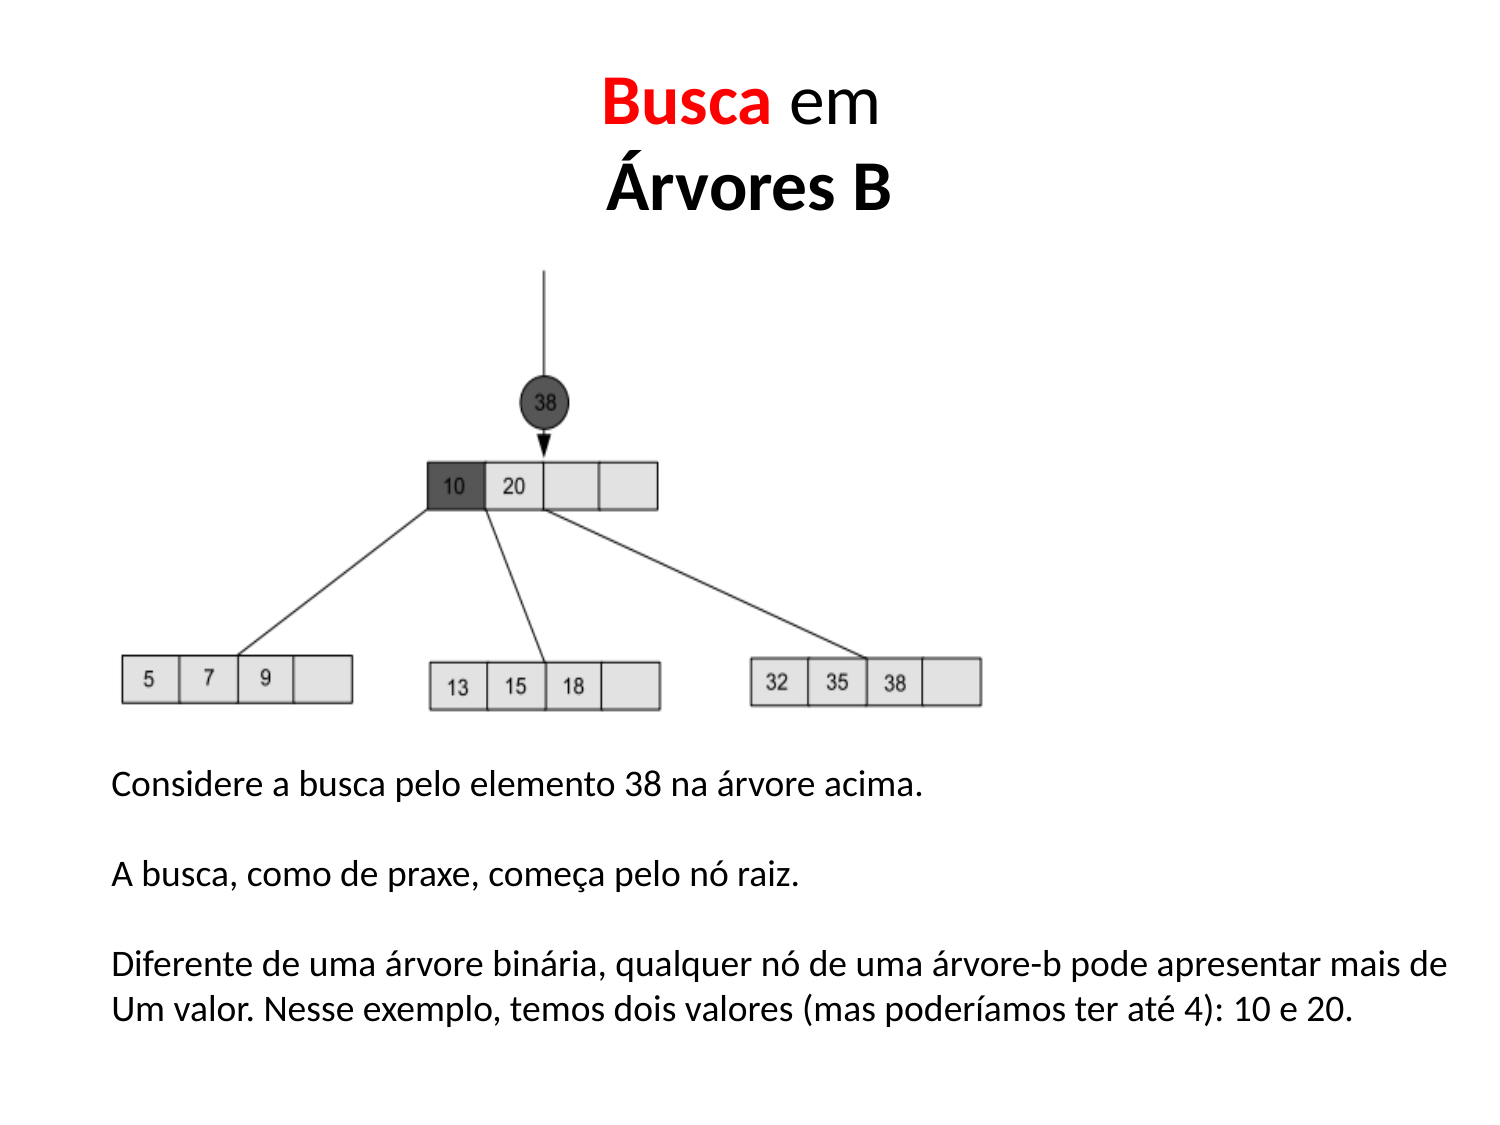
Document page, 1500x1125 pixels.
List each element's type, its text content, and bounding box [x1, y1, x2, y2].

picture [64, 243, 1014, 740]
text_box Busca em Árvores B [74, 45, 1425, 233]
text_box Considere a busca pelo elemento 38 na árvore acima. A busca, como de praxe, começa pelo nó raiz. Diferente de uma árvore binária, qualquer nó de uma árvore-b pode apresentar mais de Um valor. Nesse exemplo, temos dois valores (mas poderíamos ter até 4): 10 e 20. [96, 751, 1465, 1082]
